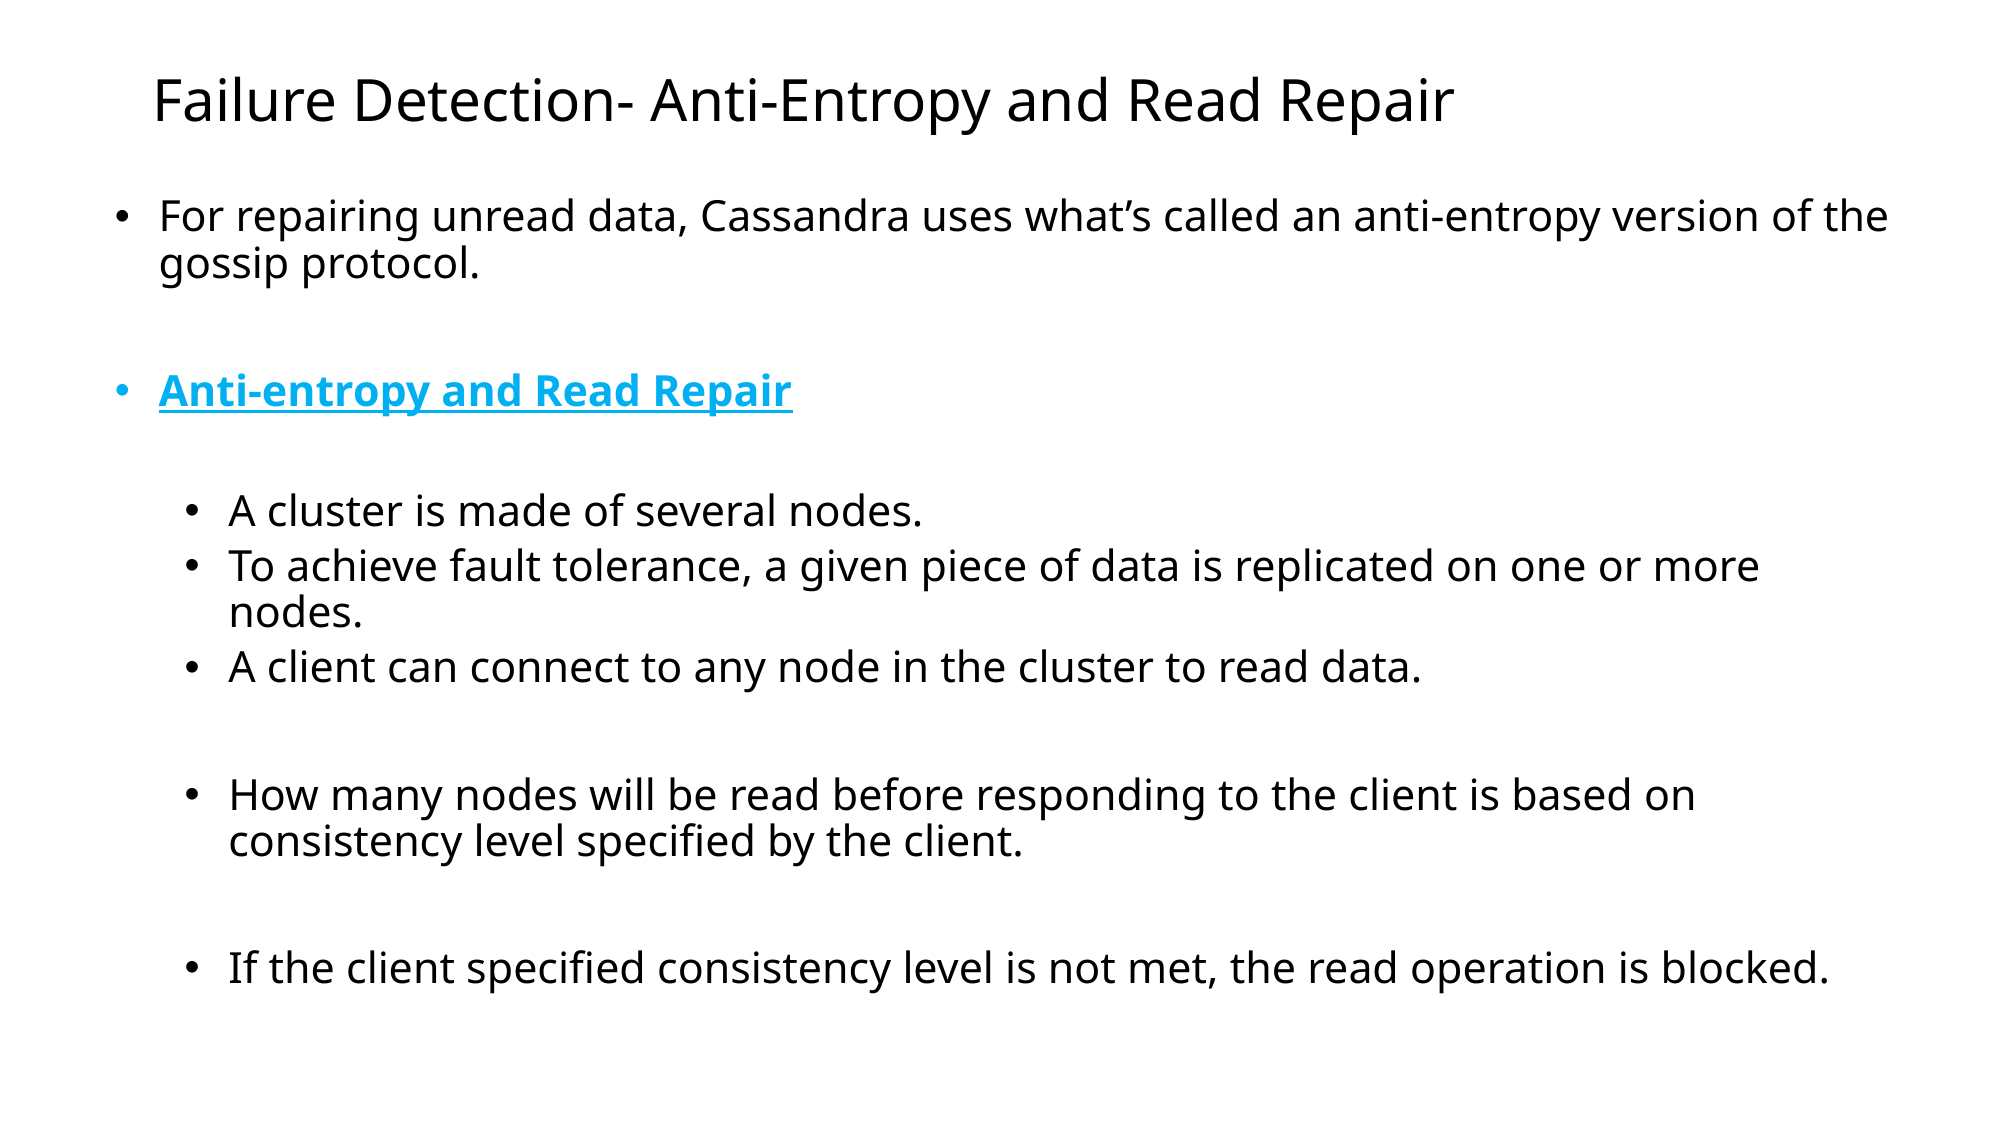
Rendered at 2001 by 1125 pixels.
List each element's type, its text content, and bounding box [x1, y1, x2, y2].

list For repairing unread data, Cassandra uses what’s called an anti-entropy version of the gossip protocol. Anti-entropy and Read Repair A cluster is made of several nodes. To achieve fault tolerance, a given piece of data is replicated on one or more nodes. A client can connect to any node in the cluster to read data. How many nodes will be read before responding to the client is based on consistency level specified by the client. If the client specified consistency level is not met, the read operation is blocked. [99, 187, 1914, 1005]
title Failure Detection- Anti-Entropy and Read Repair [137, 59, 1863, 146]
